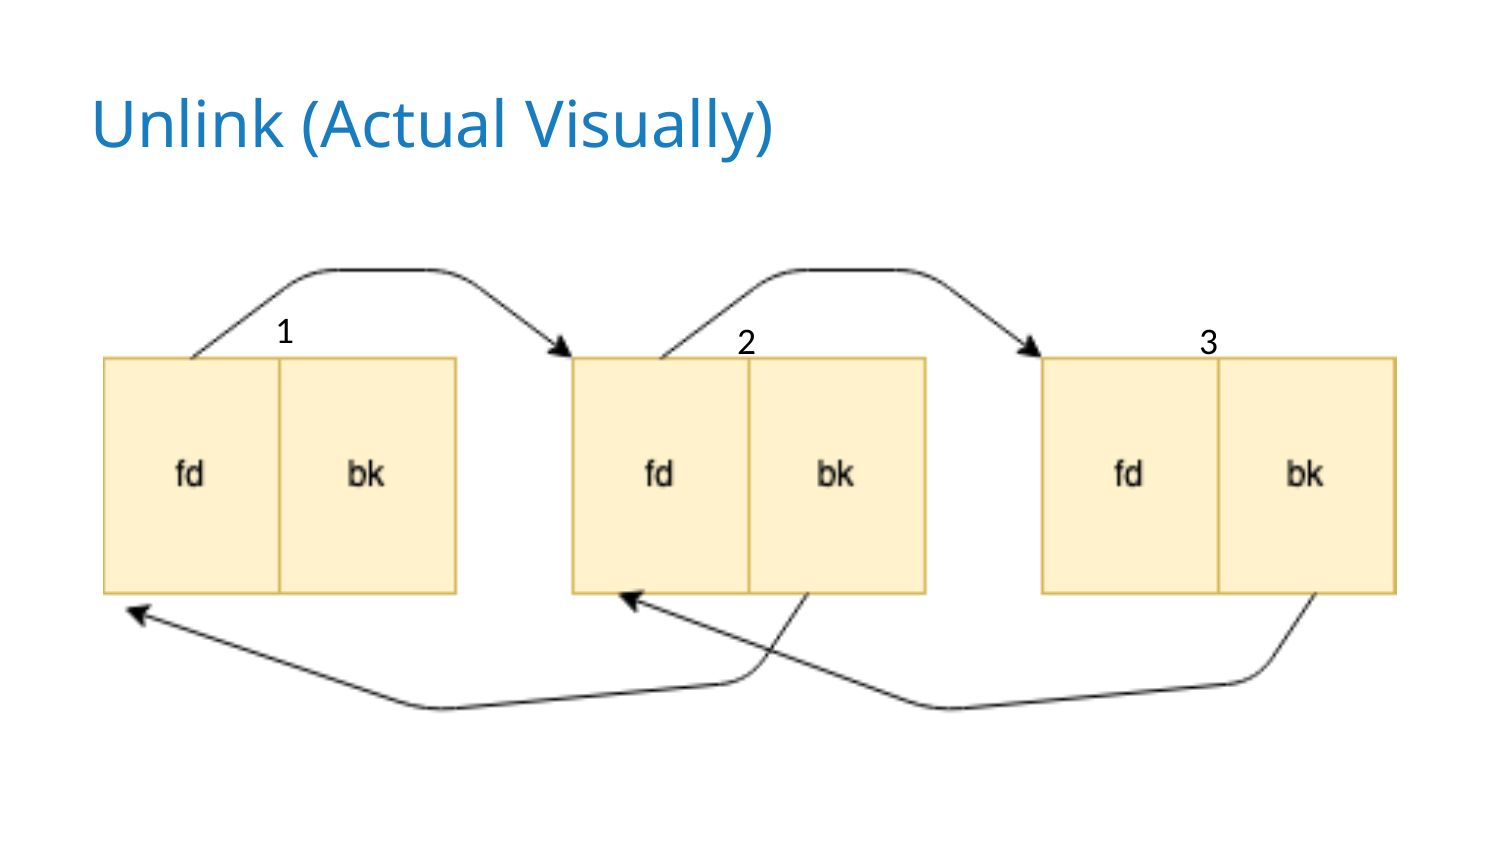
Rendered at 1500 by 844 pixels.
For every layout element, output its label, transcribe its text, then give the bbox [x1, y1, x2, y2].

title Unlink (Actual Visually) [75, 56, 1425, 197]
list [103, 249, 1397, 737]
